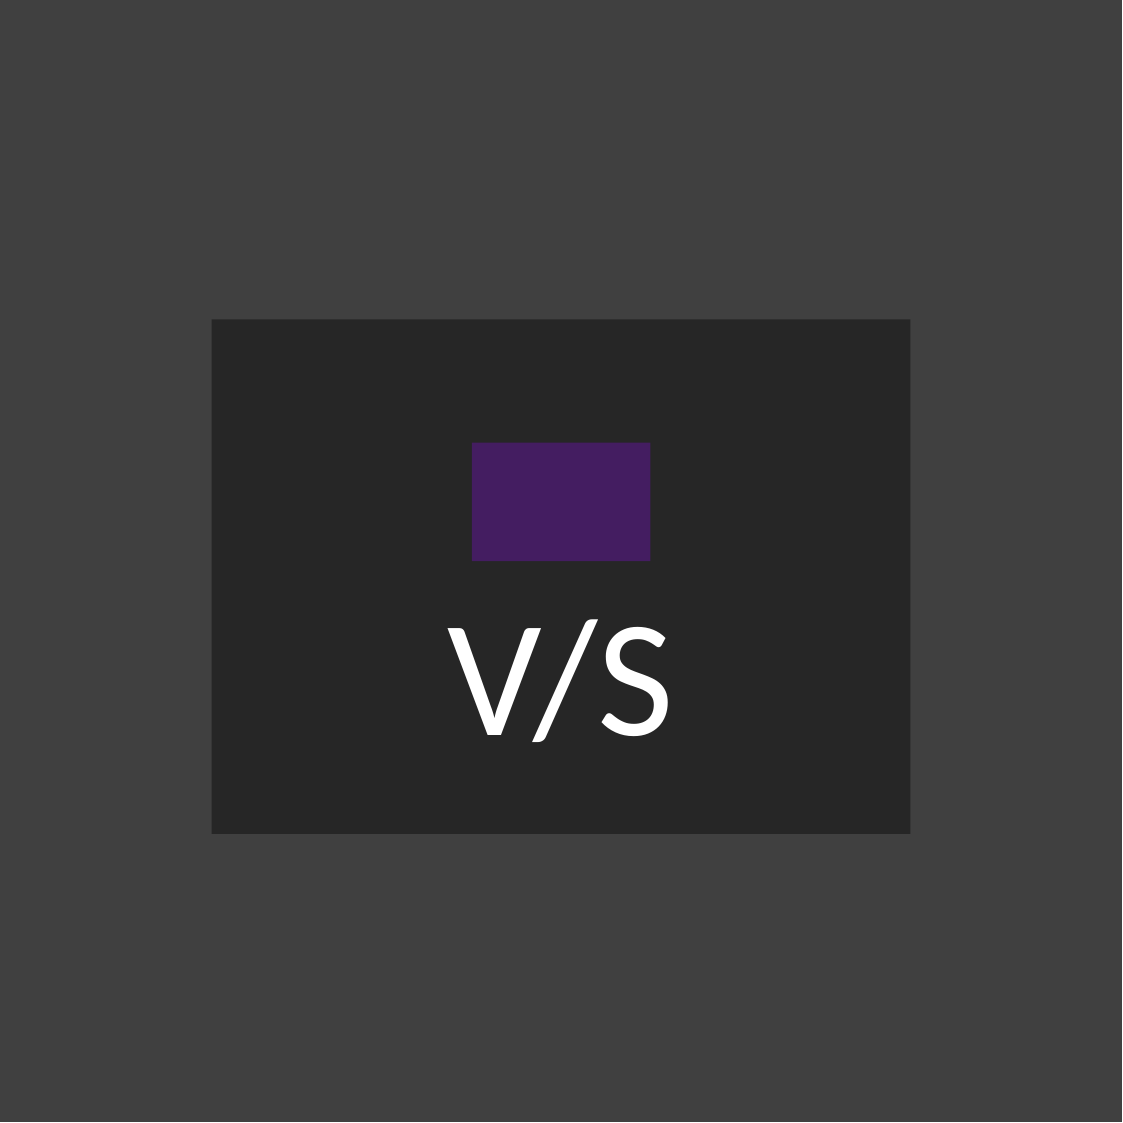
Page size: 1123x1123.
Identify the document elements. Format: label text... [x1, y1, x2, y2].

text_box [471, 442, 651, 562]
text_box [211, 318, 911, 561]
text_box [211, 776, 911, 835]
text_box V/S [211, 561, 911, 776]
